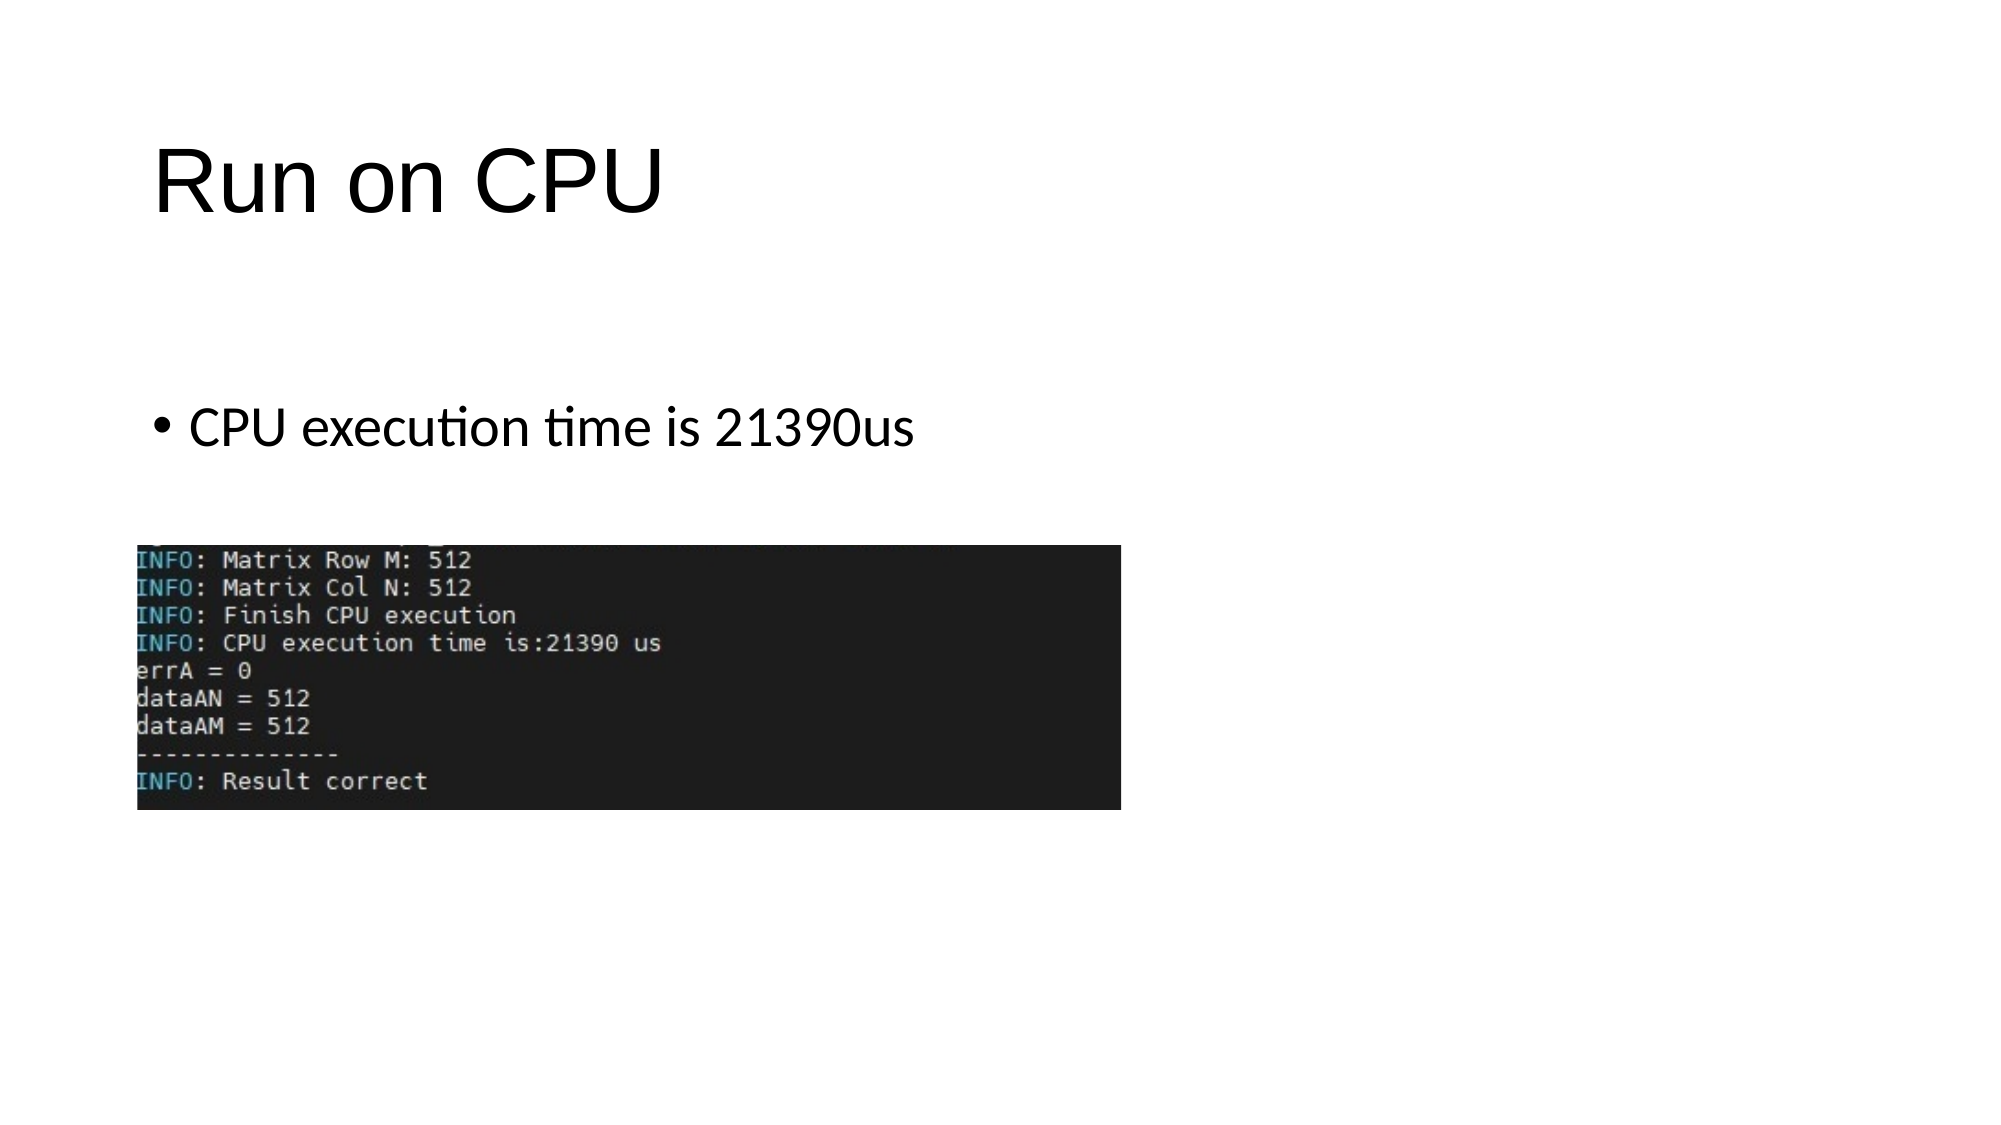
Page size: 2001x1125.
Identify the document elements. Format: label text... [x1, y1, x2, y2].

picture [137, 545, 1122, 810]
list CPU execution time is 21390us [137, 388, 1863, 1014]
title Run on CPU [137, 129, 1863, 347]
